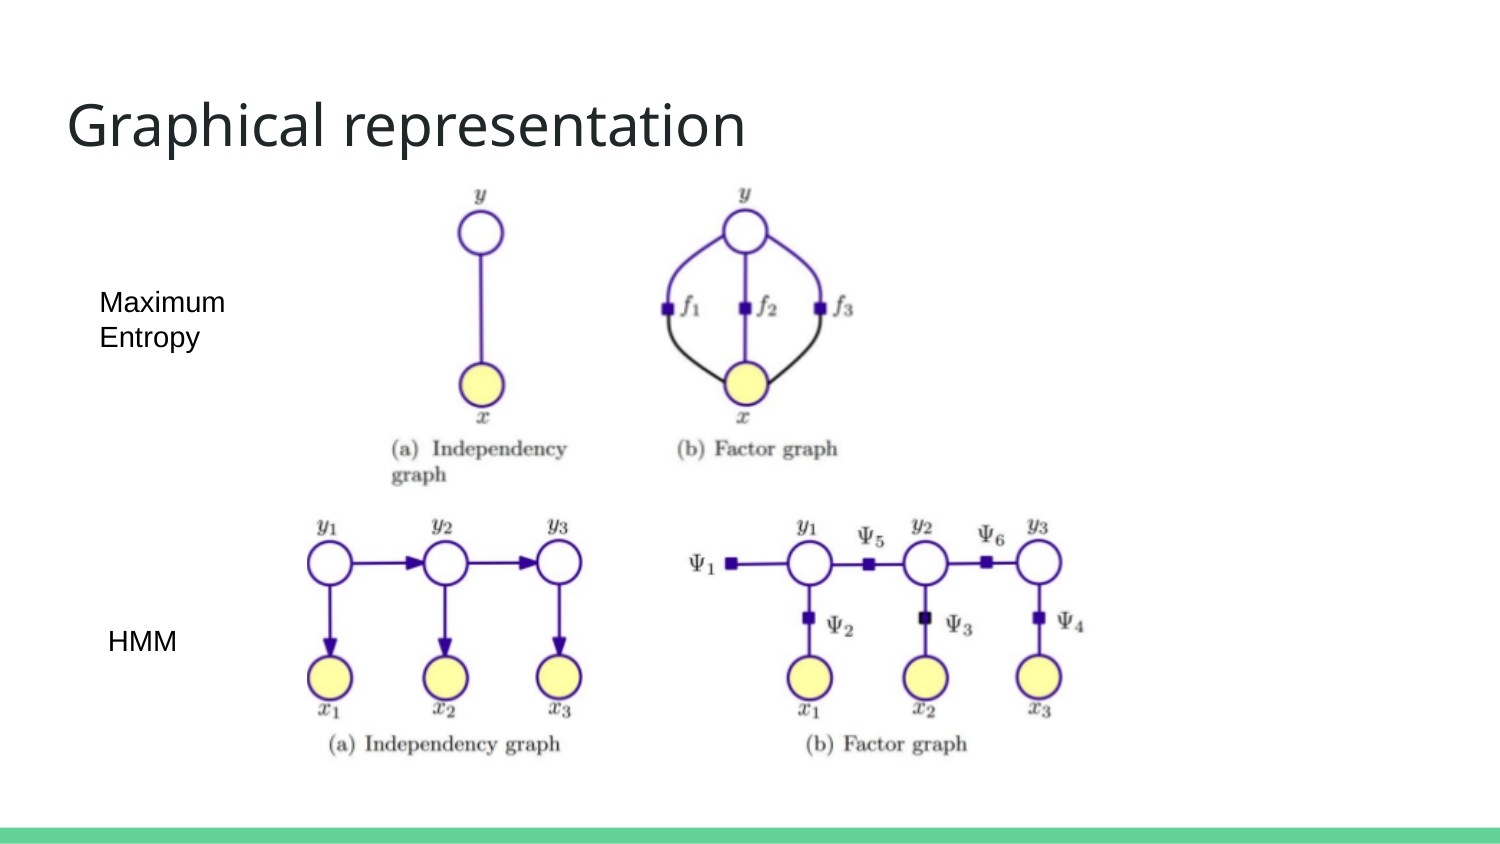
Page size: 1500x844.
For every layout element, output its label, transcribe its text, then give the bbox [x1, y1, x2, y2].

picture [307, 510, 1089, 764]
text_box Maximum Entropy [84, 268, 285, 376]
picture [371, 176, 857, 501]
text_box HMM [92, 607, 276, 702]
title Graphical representation [51, 72, 1449, 167]
